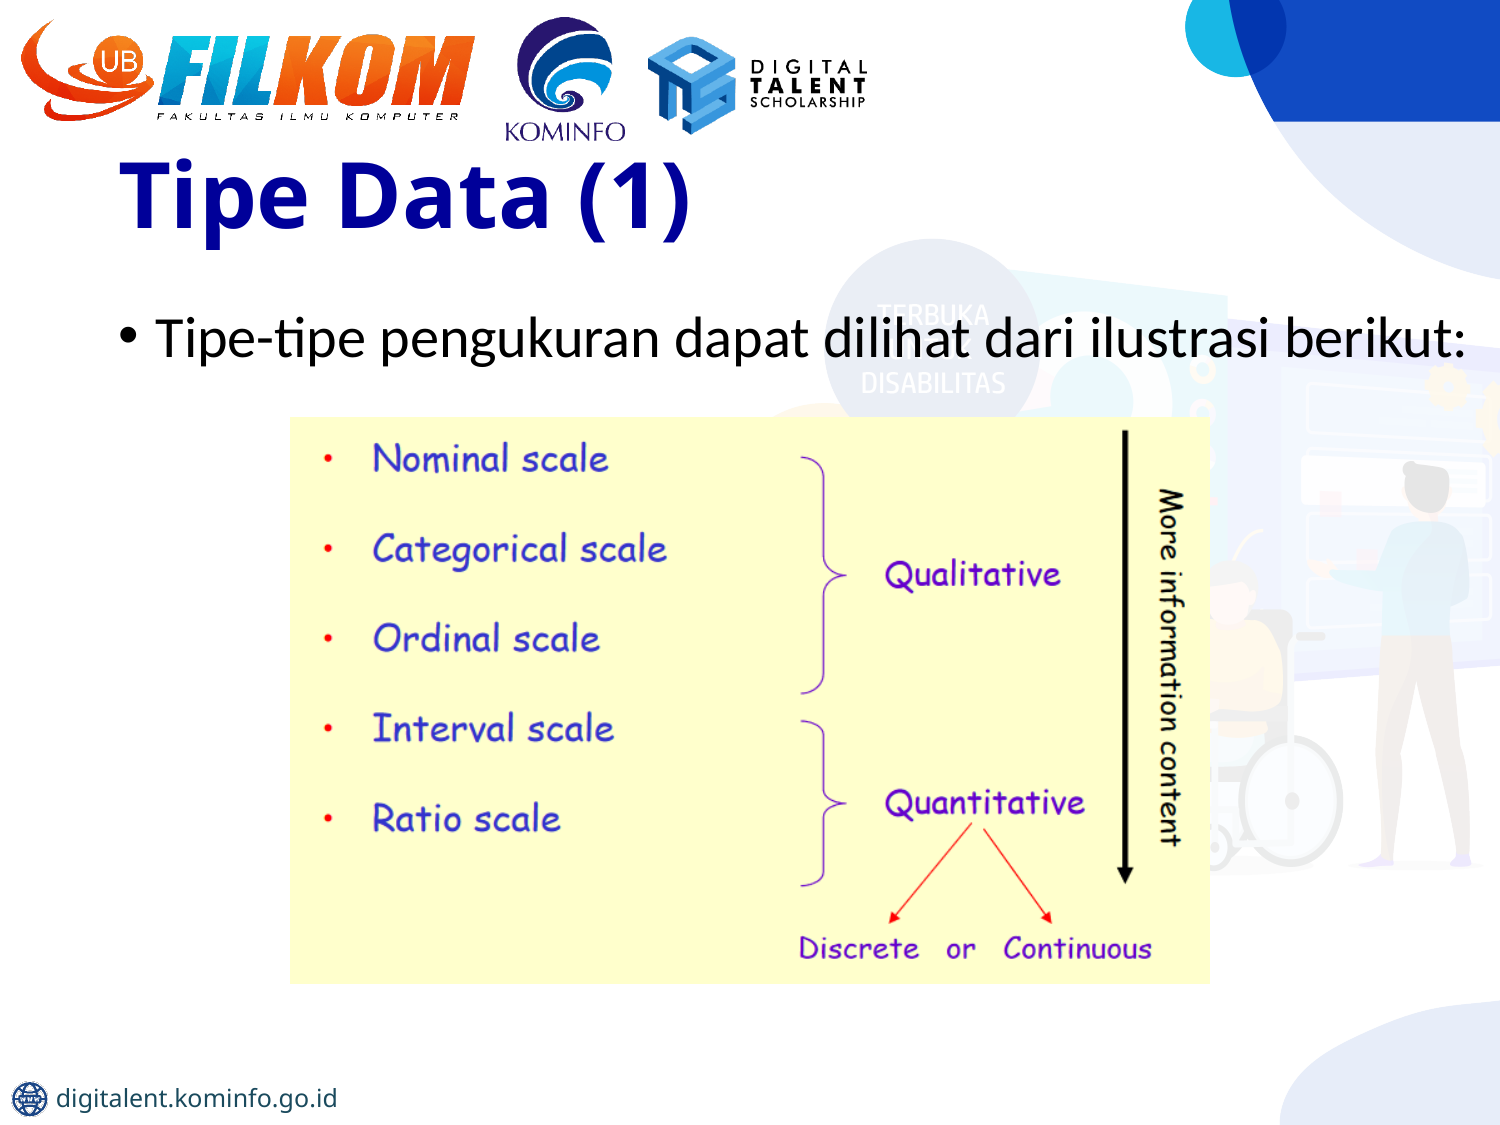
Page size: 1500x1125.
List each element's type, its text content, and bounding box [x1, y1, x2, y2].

picture [290, 417, 1210, 984]
picture [506, 17, 625, 121]
picture [21, 19, 475, 121]
picture [630, 0, 1500, 121]
title Tipe Data (1) [103, 121, 1500, 278]
list Tipe-tipe pengukuran dapat dilihat dari ilustrasi berikut: [103, 299, 1500, 1014]
picture [11, 1081, 48, 1117]
